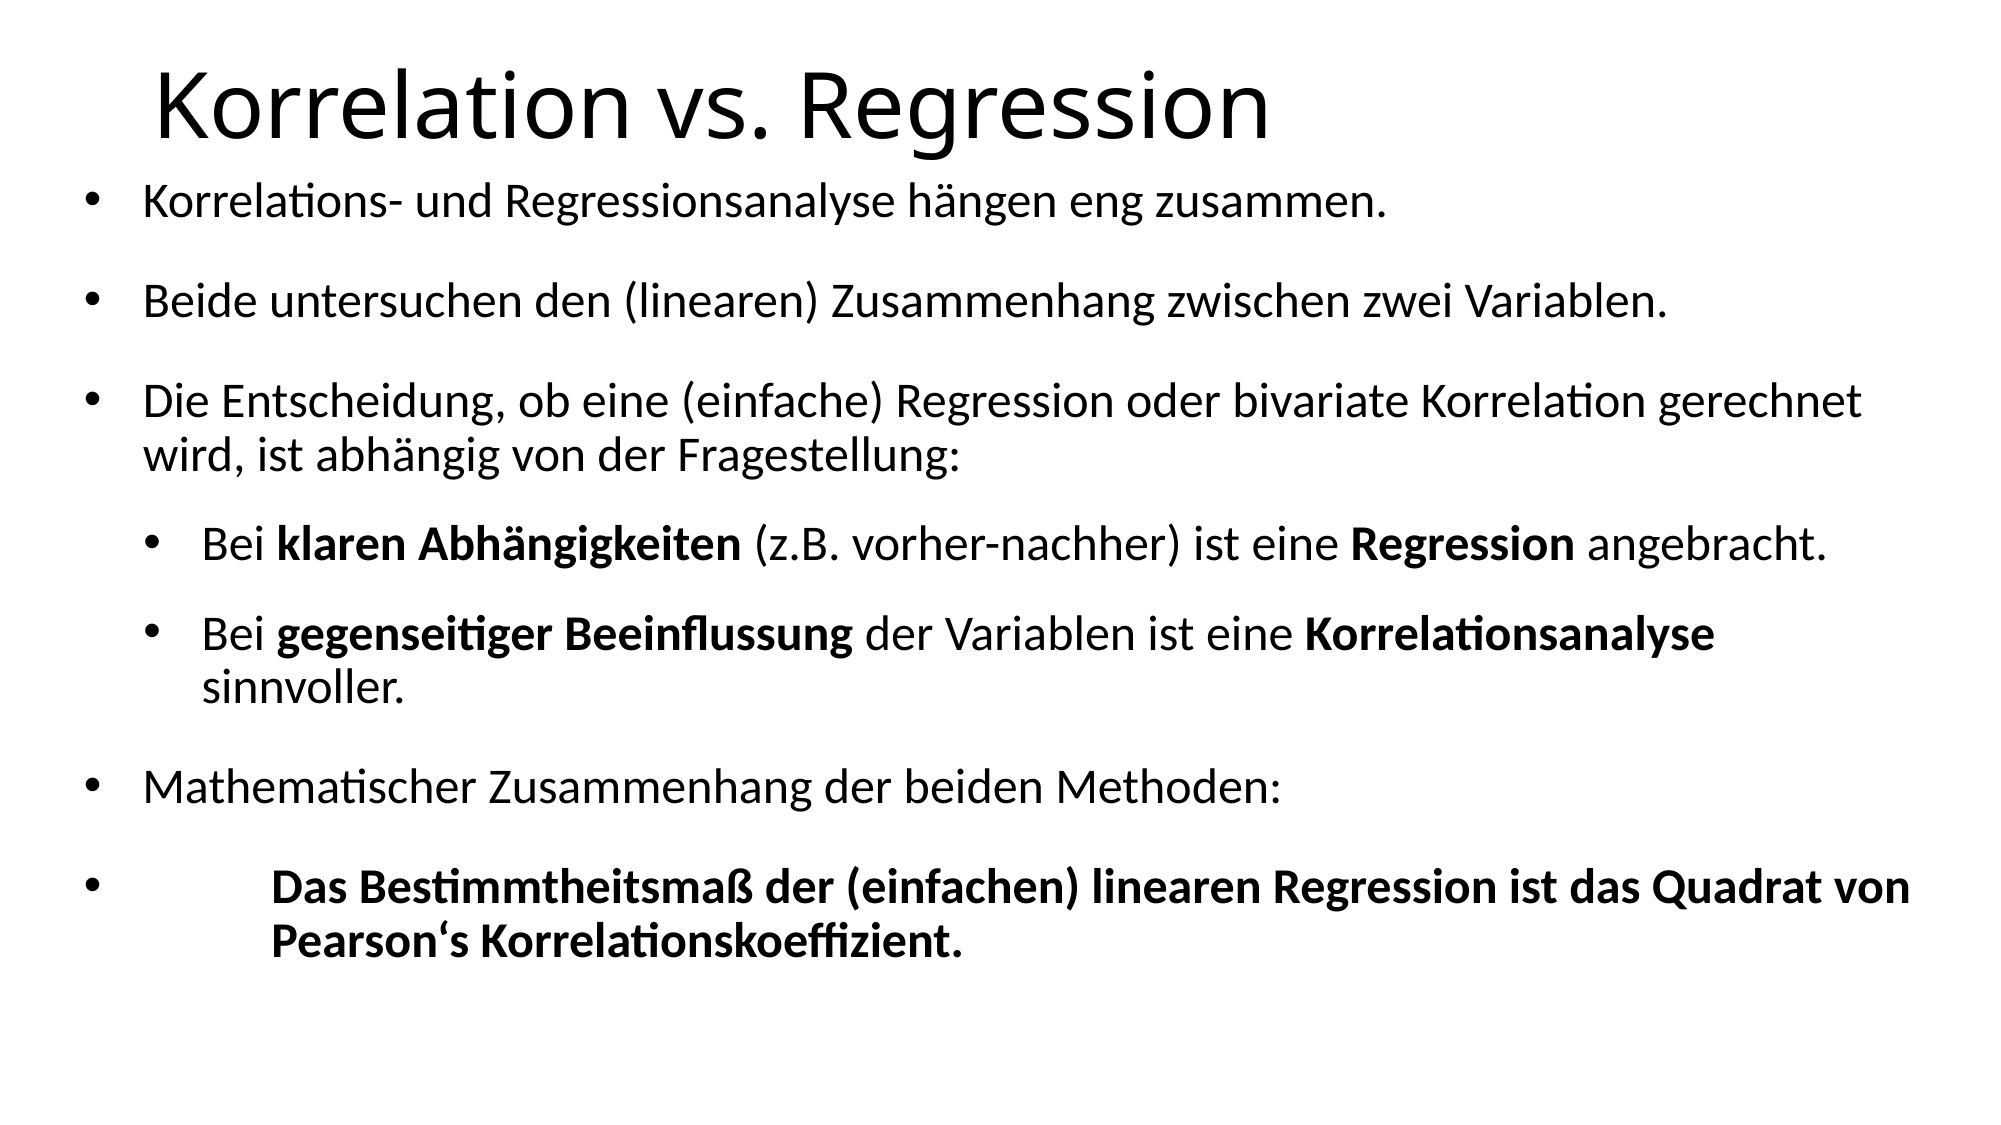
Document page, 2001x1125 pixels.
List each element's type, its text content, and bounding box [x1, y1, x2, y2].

list Korrelations- und Regressionsanalyse hängen eng zusammen. Beide untersuchen den (linearen) Zusammenhang zwischen zwei Variablen. Die Entscheidung, ob eine (einfache) Regression oder bivariate Korrelation gerechnet wird, ist abhängig von der Fragestellung: Bei klaren Abhängigkeiten (z.B. vorher-nachher) ist eine Regression angebracht. Bei gegenseitiger Beeinflussung der Variablen ist eine Korrelationsanalyse sinnvoller. Mathematischer Zusammenhang der beiden Methoden: Das Bestimmtheitsmaß der (einfachen) linearen Regression ist das Quadrat von Pearson‘s Korrelationskoeffizient. [69, 167, 1931, 1007]
title Korrelation vs. Regression [137, 0, 1863, 167]
